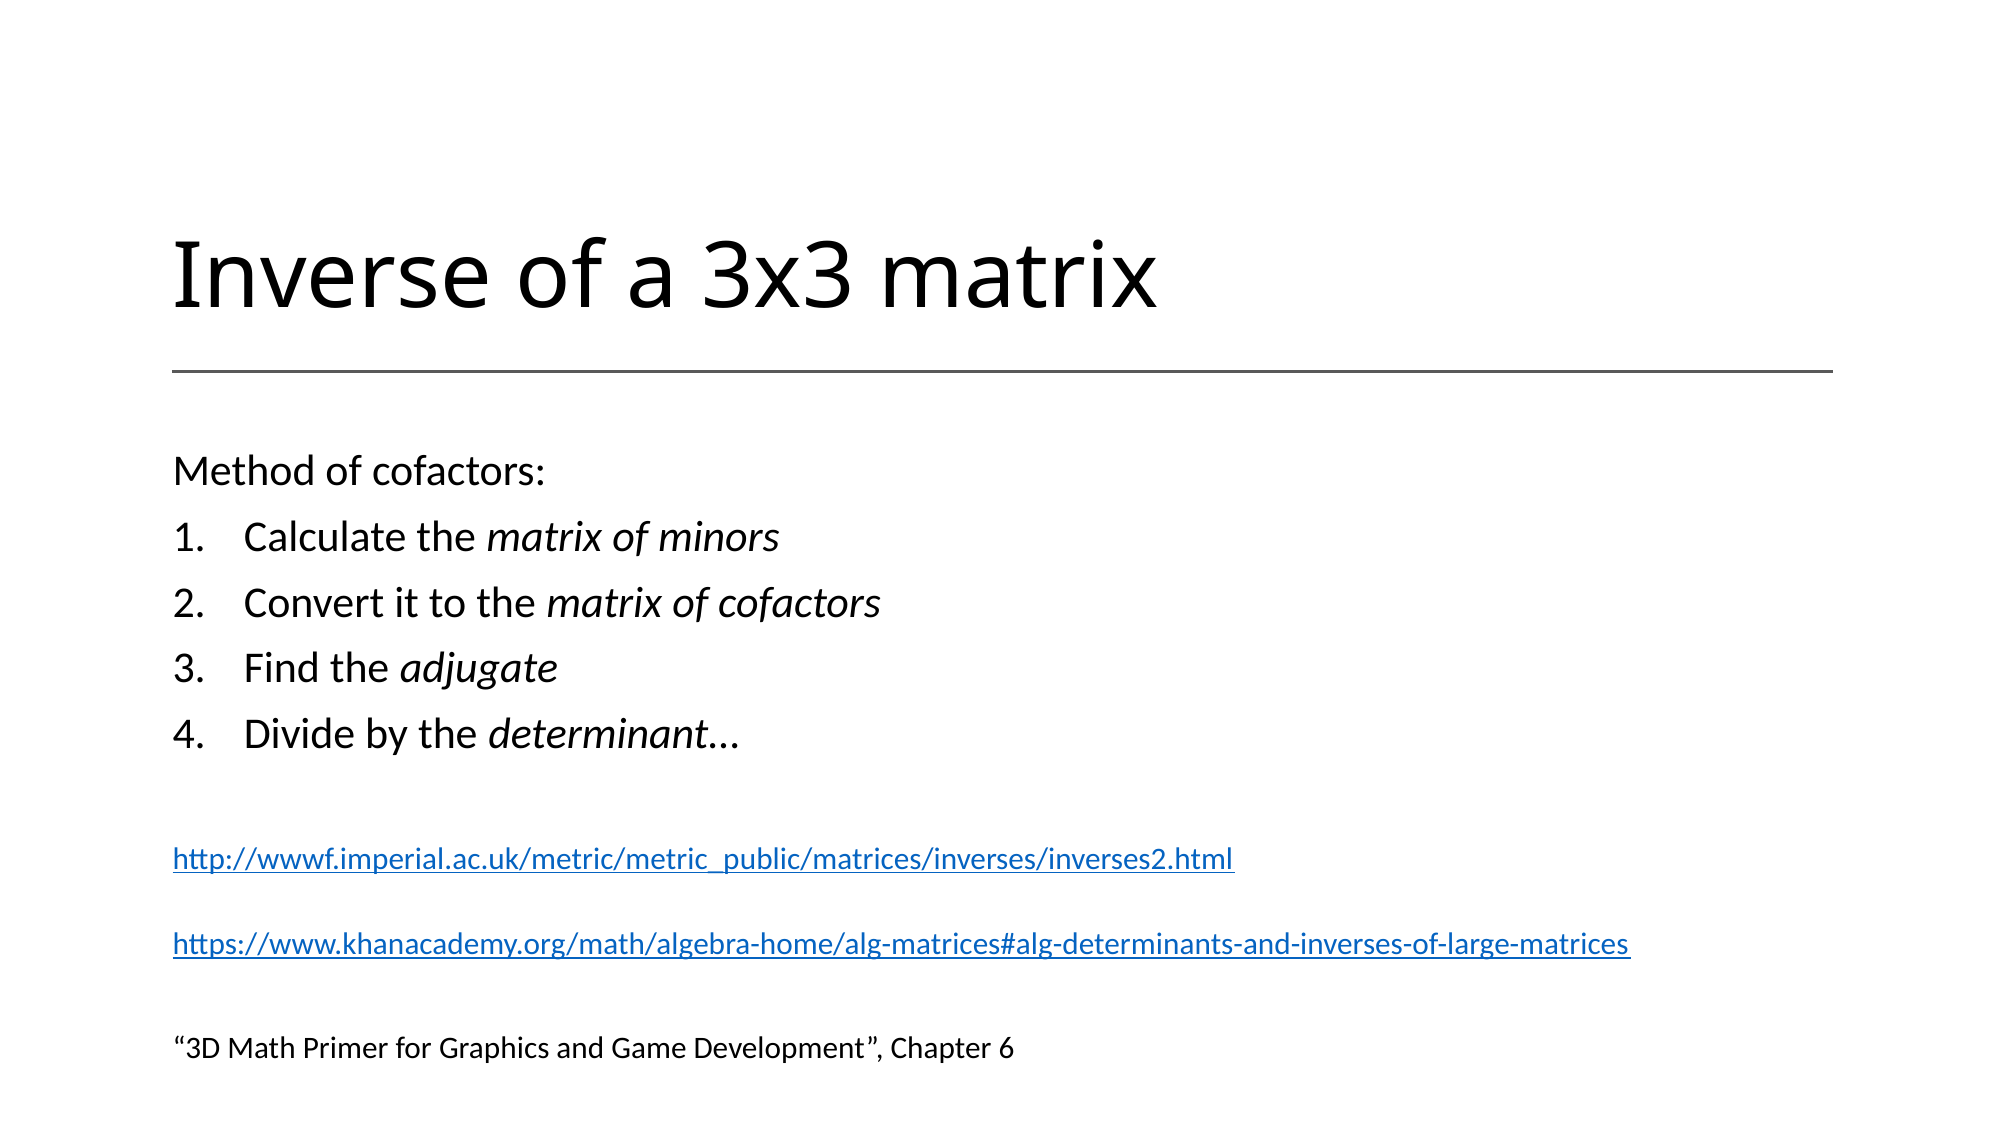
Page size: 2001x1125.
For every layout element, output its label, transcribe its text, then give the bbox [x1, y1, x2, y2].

title Inverse of a 3x3 matrix [157, 160, 1895, 335]
list Method of cofactors: Calculate the matrix of minors Convert it to the matrix of cofactors Find the adjugate Divide by the determinant… http://wwwf.imperial.ac.uk/metric/metric_public/matrices/inverses/inverses2.html https://www.khanacademy.org/math/algebra-home/alg-matrices#alg-determinants-and-inverses-of-large-matrices “3D Math Primer for Graphics and Game Development”, Chapter 6 [157, 440, 1844, 1078]
